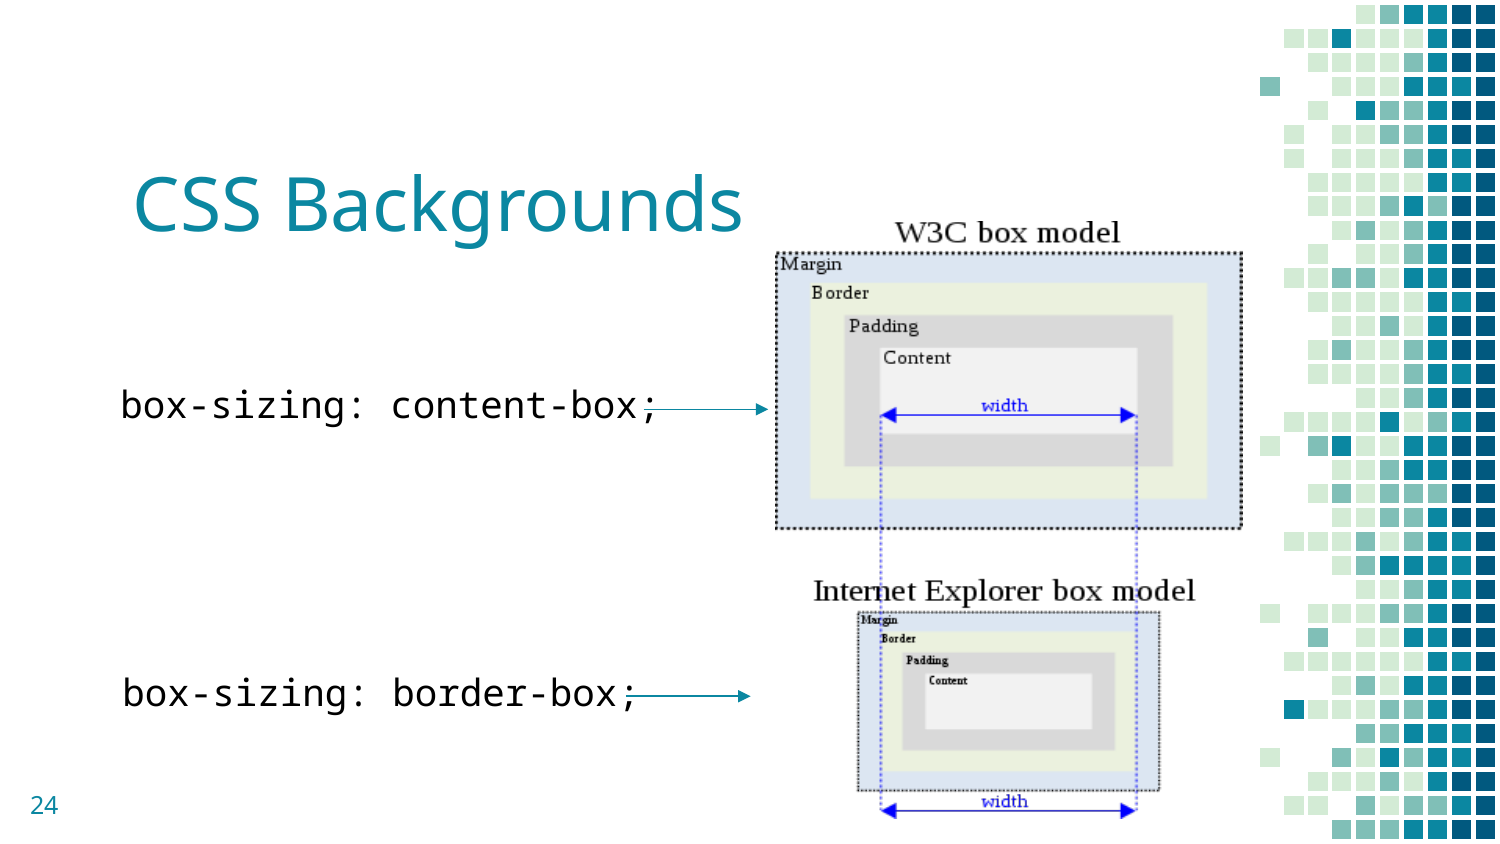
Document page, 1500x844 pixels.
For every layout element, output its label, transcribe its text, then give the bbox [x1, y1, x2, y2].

text_box box-sizing: border-box; [21, 622, 741, 761]
picture [775, 221, 1243, 819]
text_box box-sizing: content-box; [30, 334, 750, 473]
title CSS Backgrounds [117, 121, 1227, 262]
slide_number 24 [15, 774, 105, 839]
